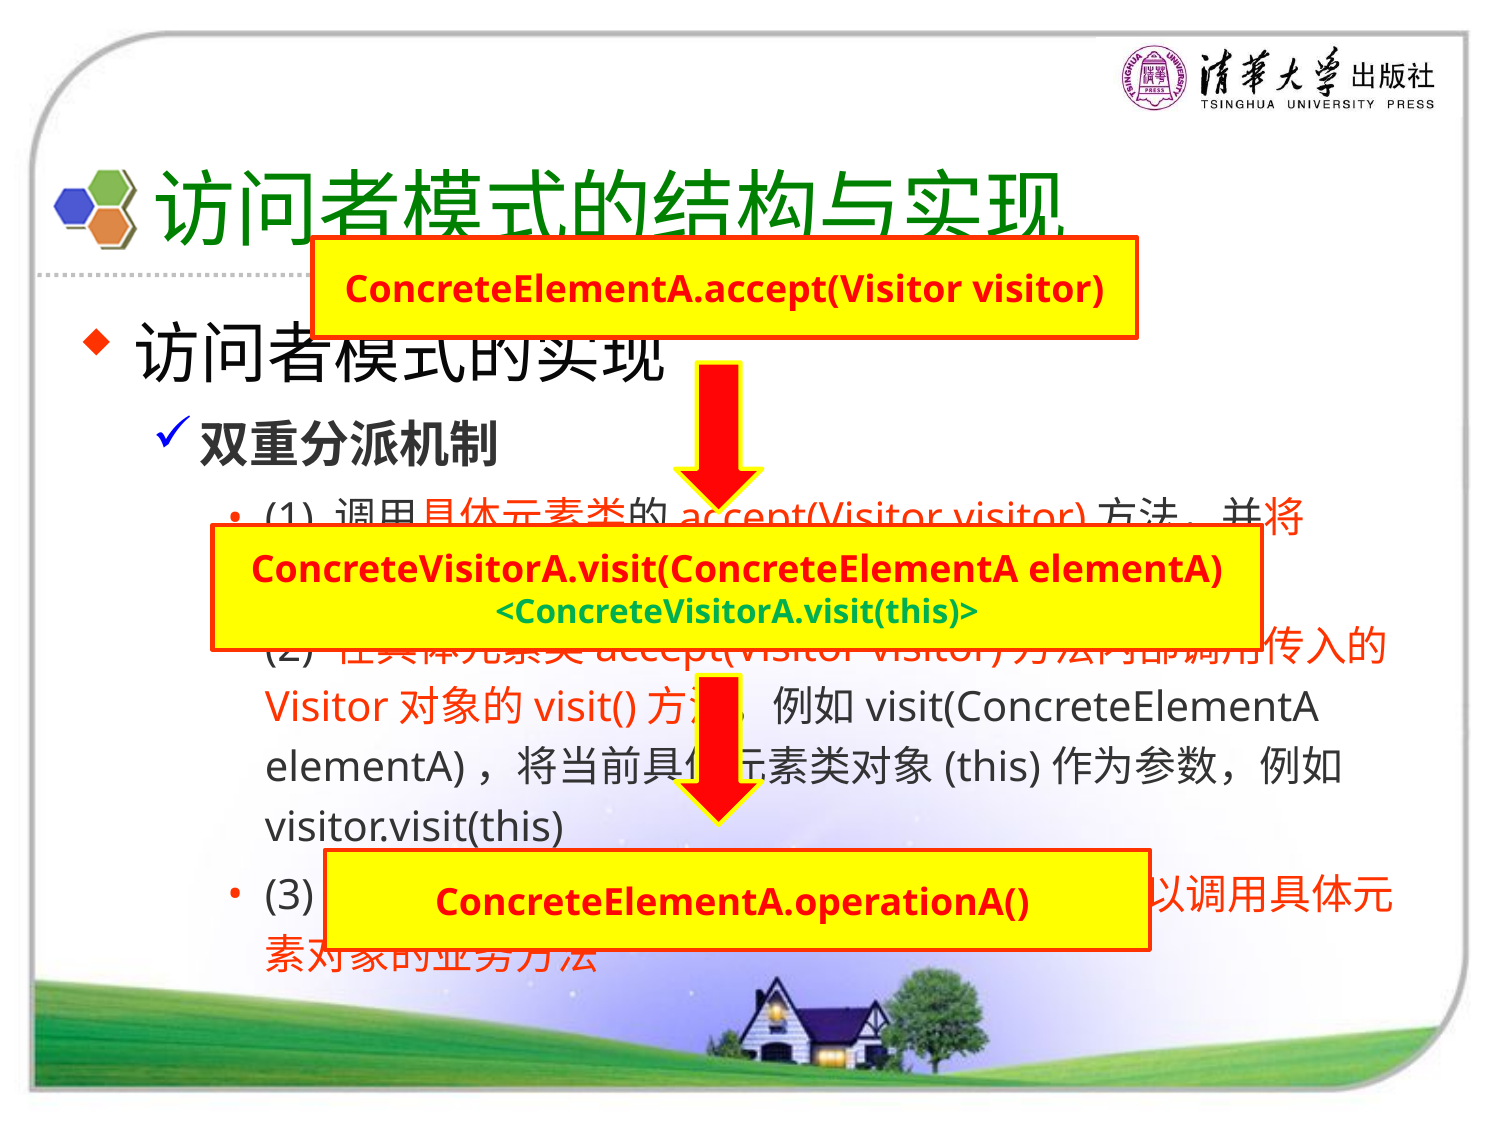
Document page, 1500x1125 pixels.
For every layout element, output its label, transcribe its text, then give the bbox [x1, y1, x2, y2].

text_box ConcreteVisitorA.visit(ConcreteElementA elementA) <ConcreteVisitorA.visit(this)> [210, 523, 1264, 652]
picture [0, 75, 1500, 1125]
title 访问者模式的结构与实现 [137, 149, 1175, 263]
text_box [0, 0, 1500, 75]
text_box ConcreteElementA.operationA() [323, 848, 1152, 952]
list 访问者模式的实现 双重分派机制 (1) 调用具体元素类的accept(Visitor visitor)方法，并将Visitor子类对象作为其参数 (2) 在具体元素类accept(Visitor visitor)方法内部调用传入的Visitor对象的visit()方法，例如visit(ConcreteElementA elementA)，将当前具体元素类对象(this)作为参数，例如visitor.visit(this) (3) 执行Visitor对象的visit()方法，在其中还可以调用具体元素对象的业务方法 [62, 287, 1413, 1025]
text_box [673, 672, 765, 828]
text_box [673, 360, 765, 515]
text_box ConcreteElementA.accept(Visitor visitor) [310, 235, 1139, 340]
